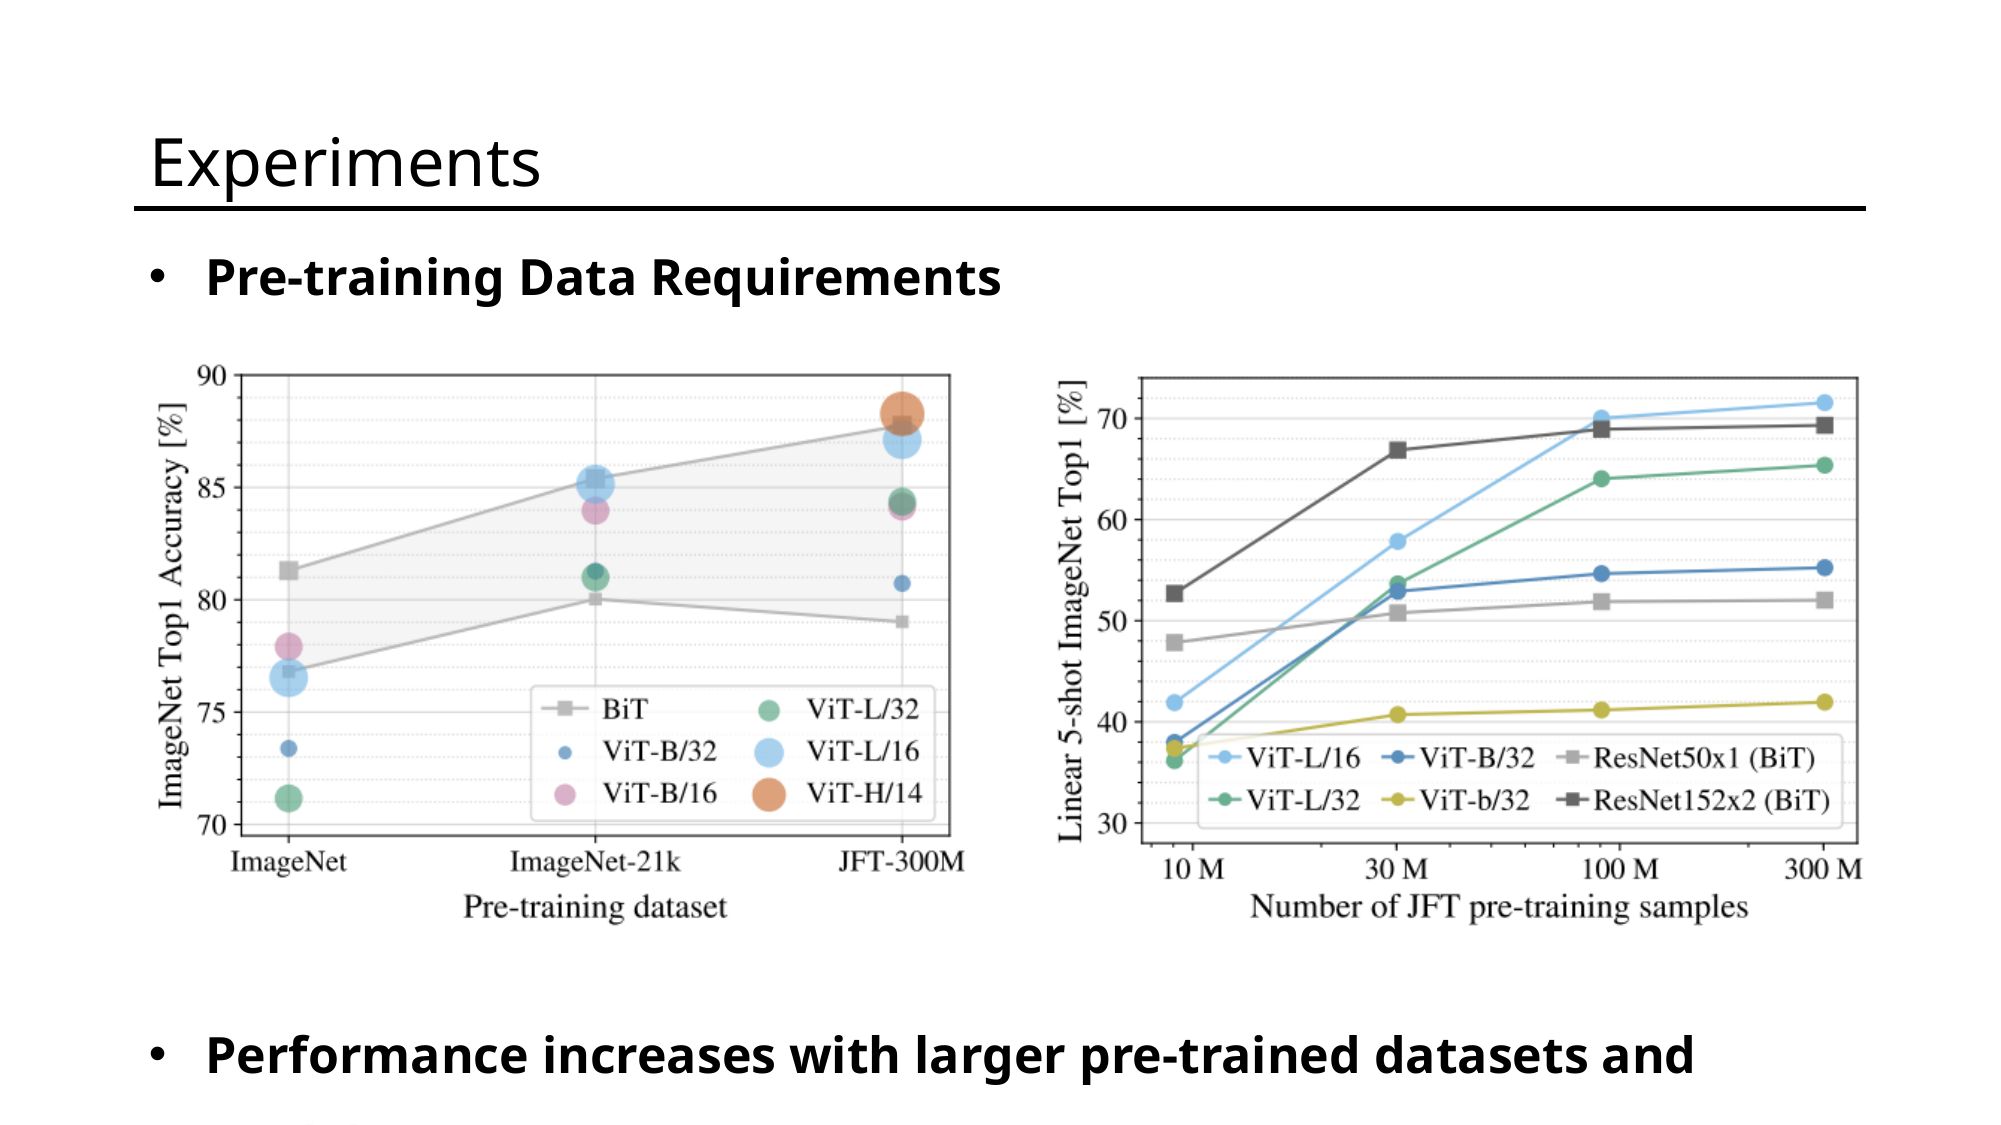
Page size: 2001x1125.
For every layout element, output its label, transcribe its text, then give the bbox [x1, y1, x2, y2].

text_box Performance increases with larger pre-trained datasets and models. [134, 985, 1866, 1125]
picture [114, 332, 1886, 939]
text_box Experiments [134, 64, 1683, 208]
text_box Pre-training Data Requirements [134, 209, 1866, 313]
